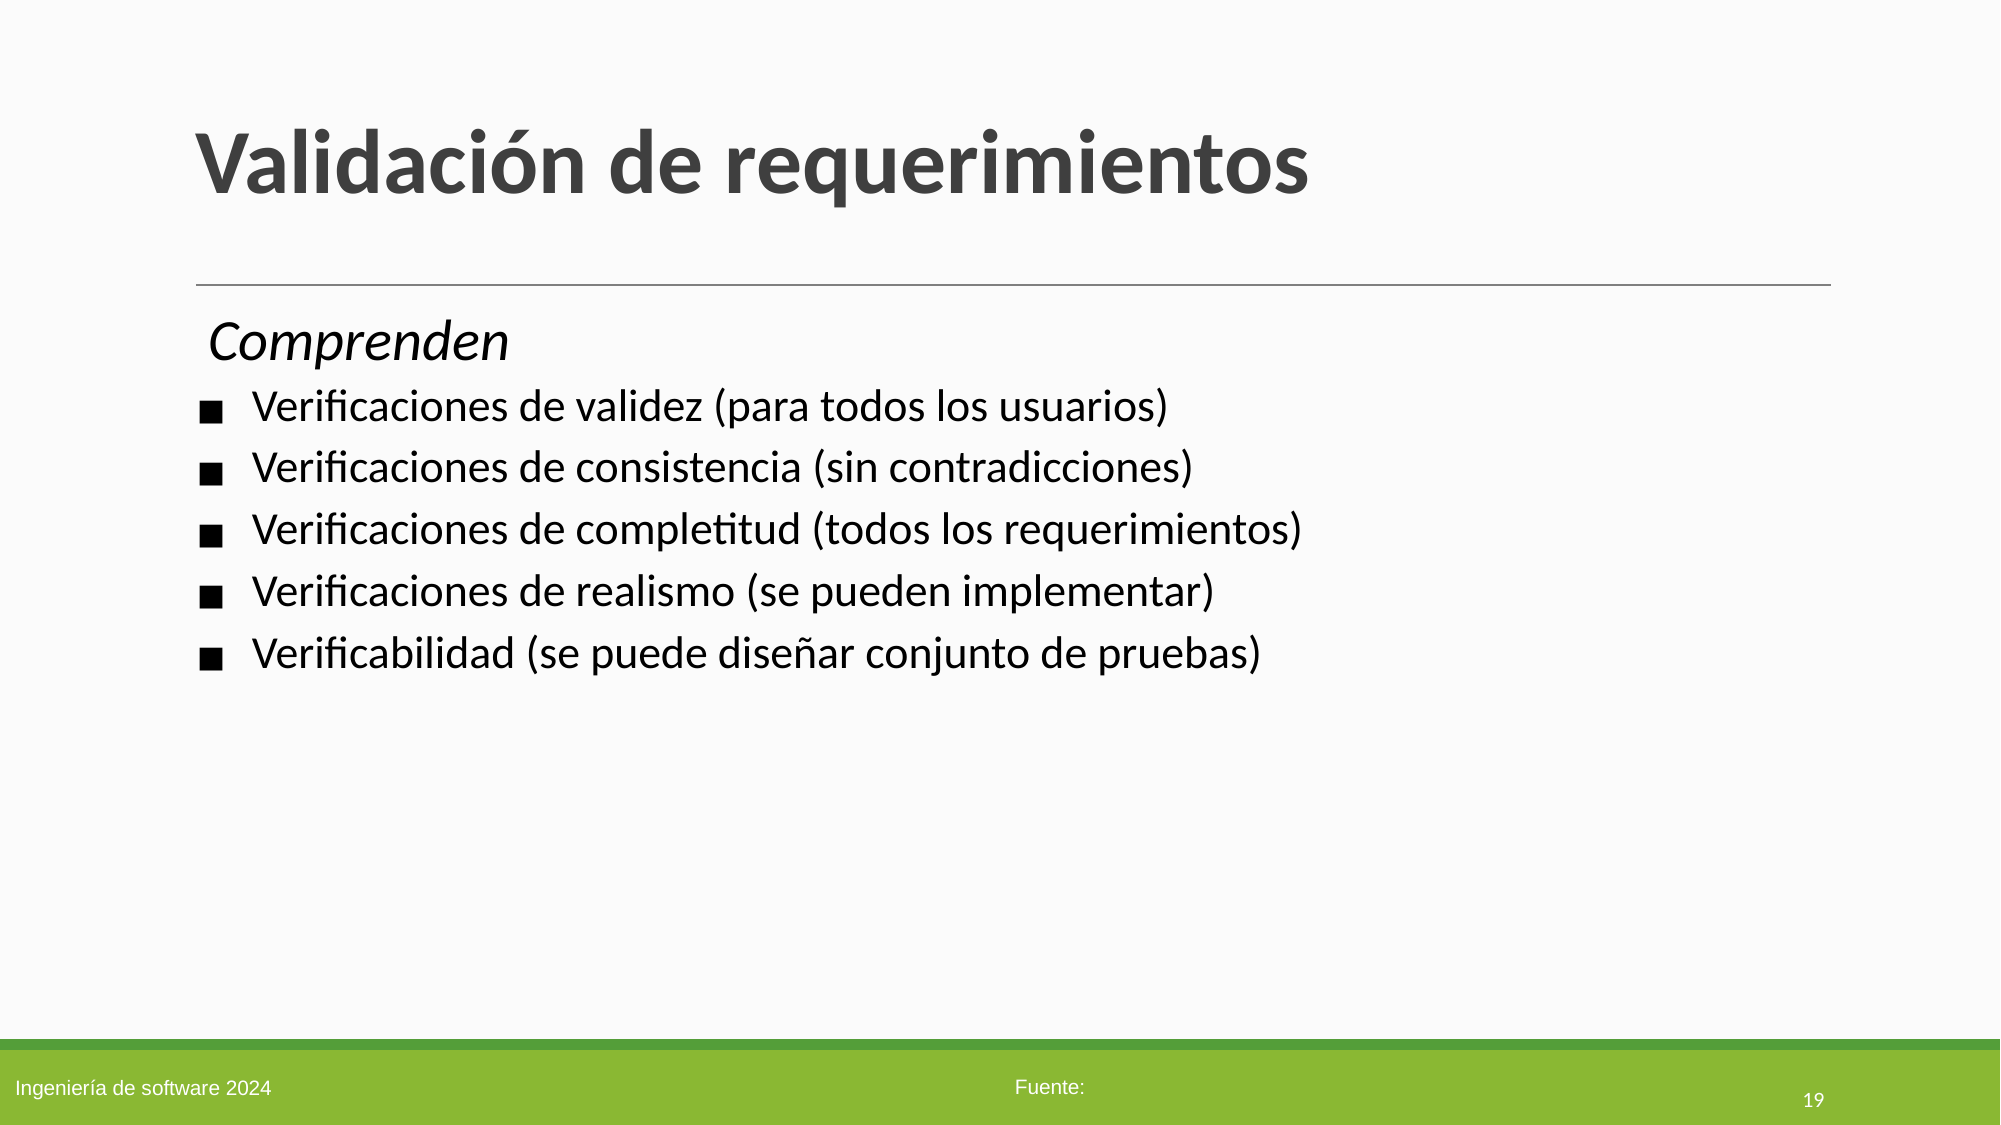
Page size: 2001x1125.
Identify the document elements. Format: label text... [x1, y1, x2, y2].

list Comprenden Verificaciones de validez (para todos los usuarios) Verificaciones de consistencia (sin contradicciones) Verificaciones de completitud (todos los requerimientos) Verificaciones de realismo (se pueden implementar) Verificabilidad (se puede diseñar conjunto de pruebas) [180, 302, 1830, 963]
slide_number 19 [1624, 1059, 1840, 1120]
title Validación de requerimientos [180, 47, 1830, 285]
